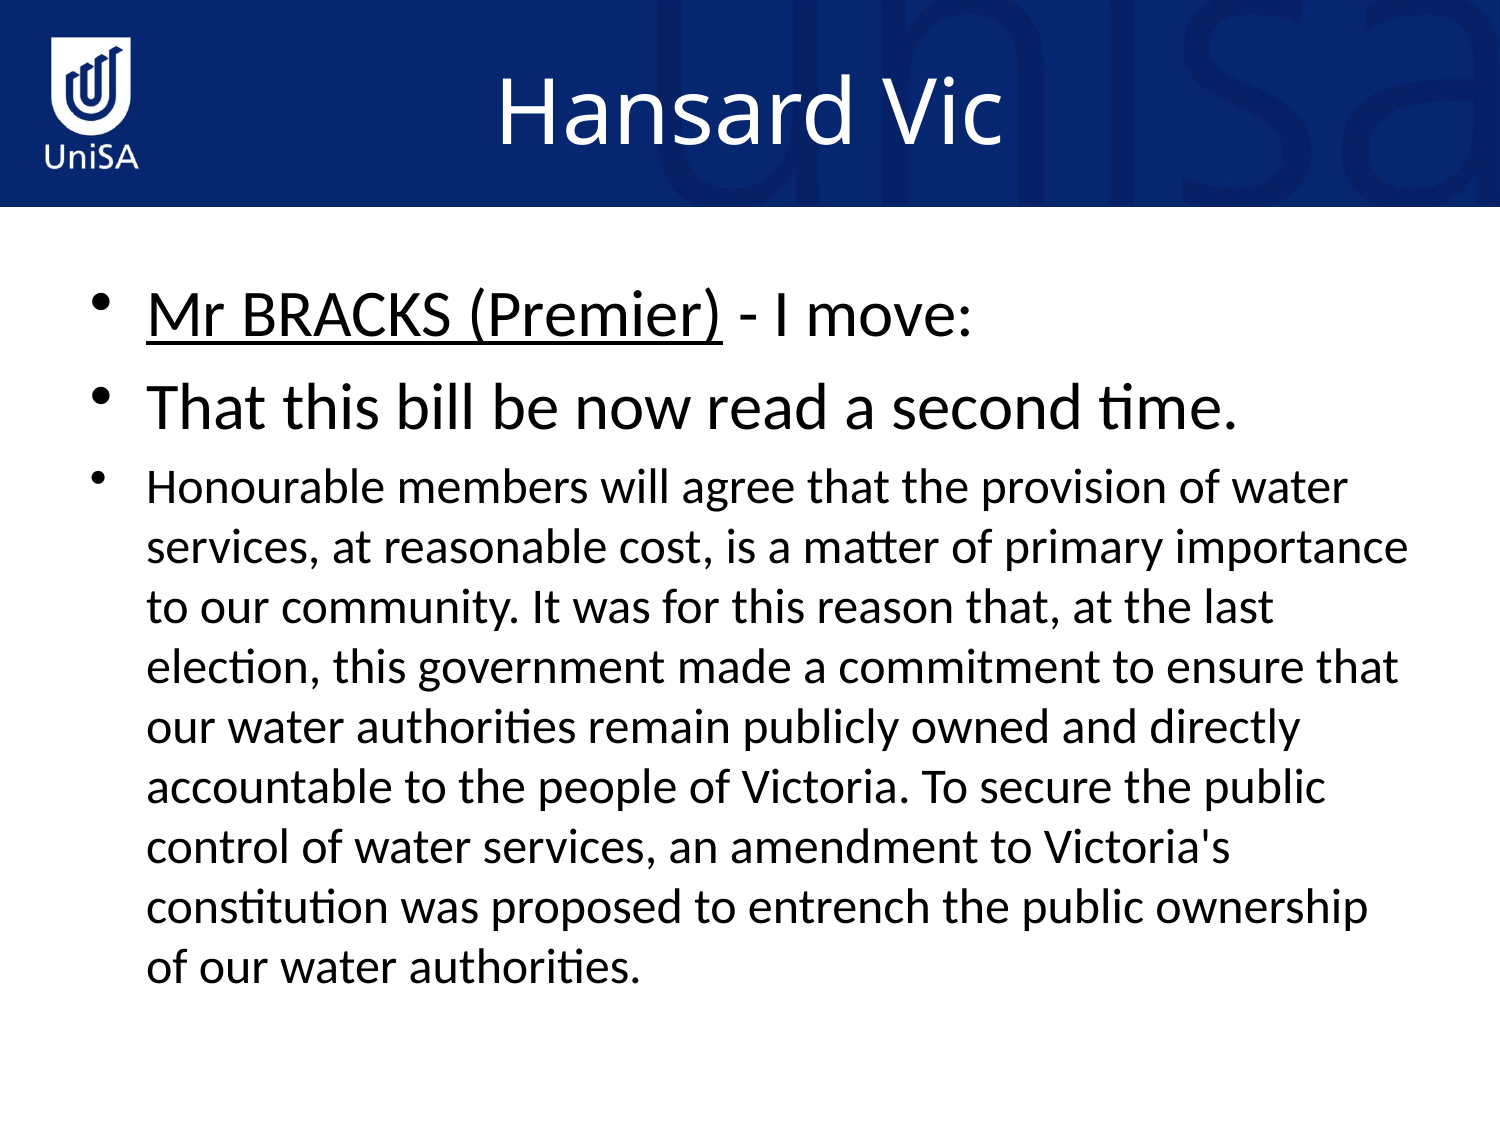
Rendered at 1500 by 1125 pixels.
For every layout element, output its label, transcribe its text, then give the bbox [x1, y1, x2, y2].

list Mr BRACKS (Premier) - I move: That this bill be now read a second time. Honourable members will agree that the provision of water services, at reasonable cost, is a matter of primary importance to our community. It was for this reason that, at the last election, this government made a commitment to ensure that our water authorities remain publicly owned and directly accountable to the people of Victoria. To secure the public control of water services, an amendment to Victoria's constitution was proposed to entrench the public ownership of our water authorities. [75, 262, 1425, 1005]
picture [0, 0, 1500, 207]
title Hansard Vic [75, 45, 1425, 233]
